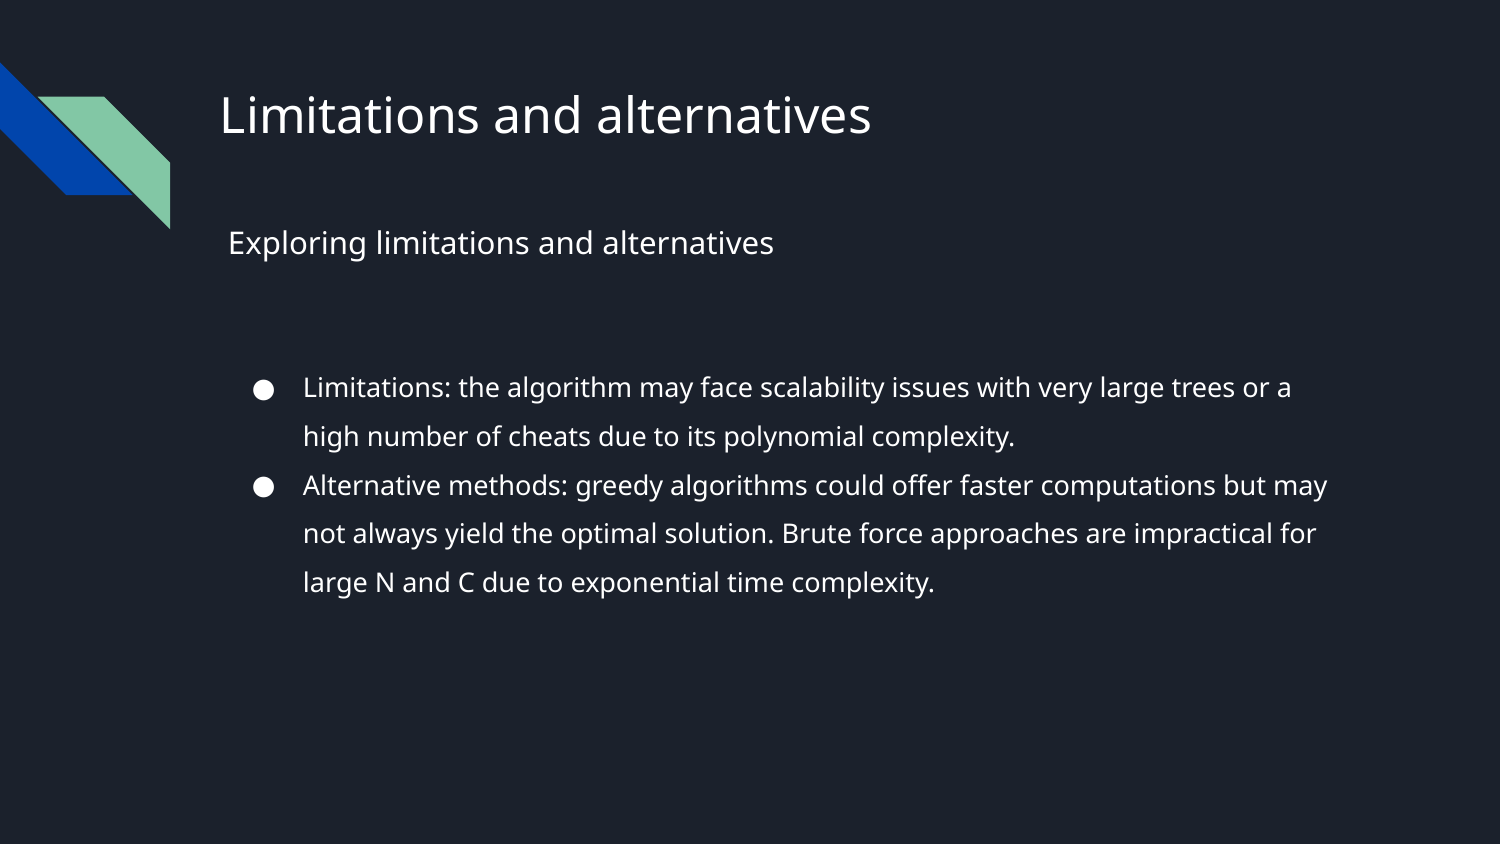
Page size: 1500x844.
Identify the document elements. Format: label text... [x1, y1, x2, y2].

list Limitations: the algorithm may face scalability issues with very large trees or a high number of cheats due to its polynomial complexity. Alternative methods: greedy algorithms could offer faster computations but may not always yield the optimal solution. Brute force approaches are impractical for large N and C due to exponential time complexity. [212, 339, 1368, 745]
title Limitations and alternatives [205, 68, 1360, 157]
text_box Exploring limitations and alternatives [212, 208, 956, 276]
